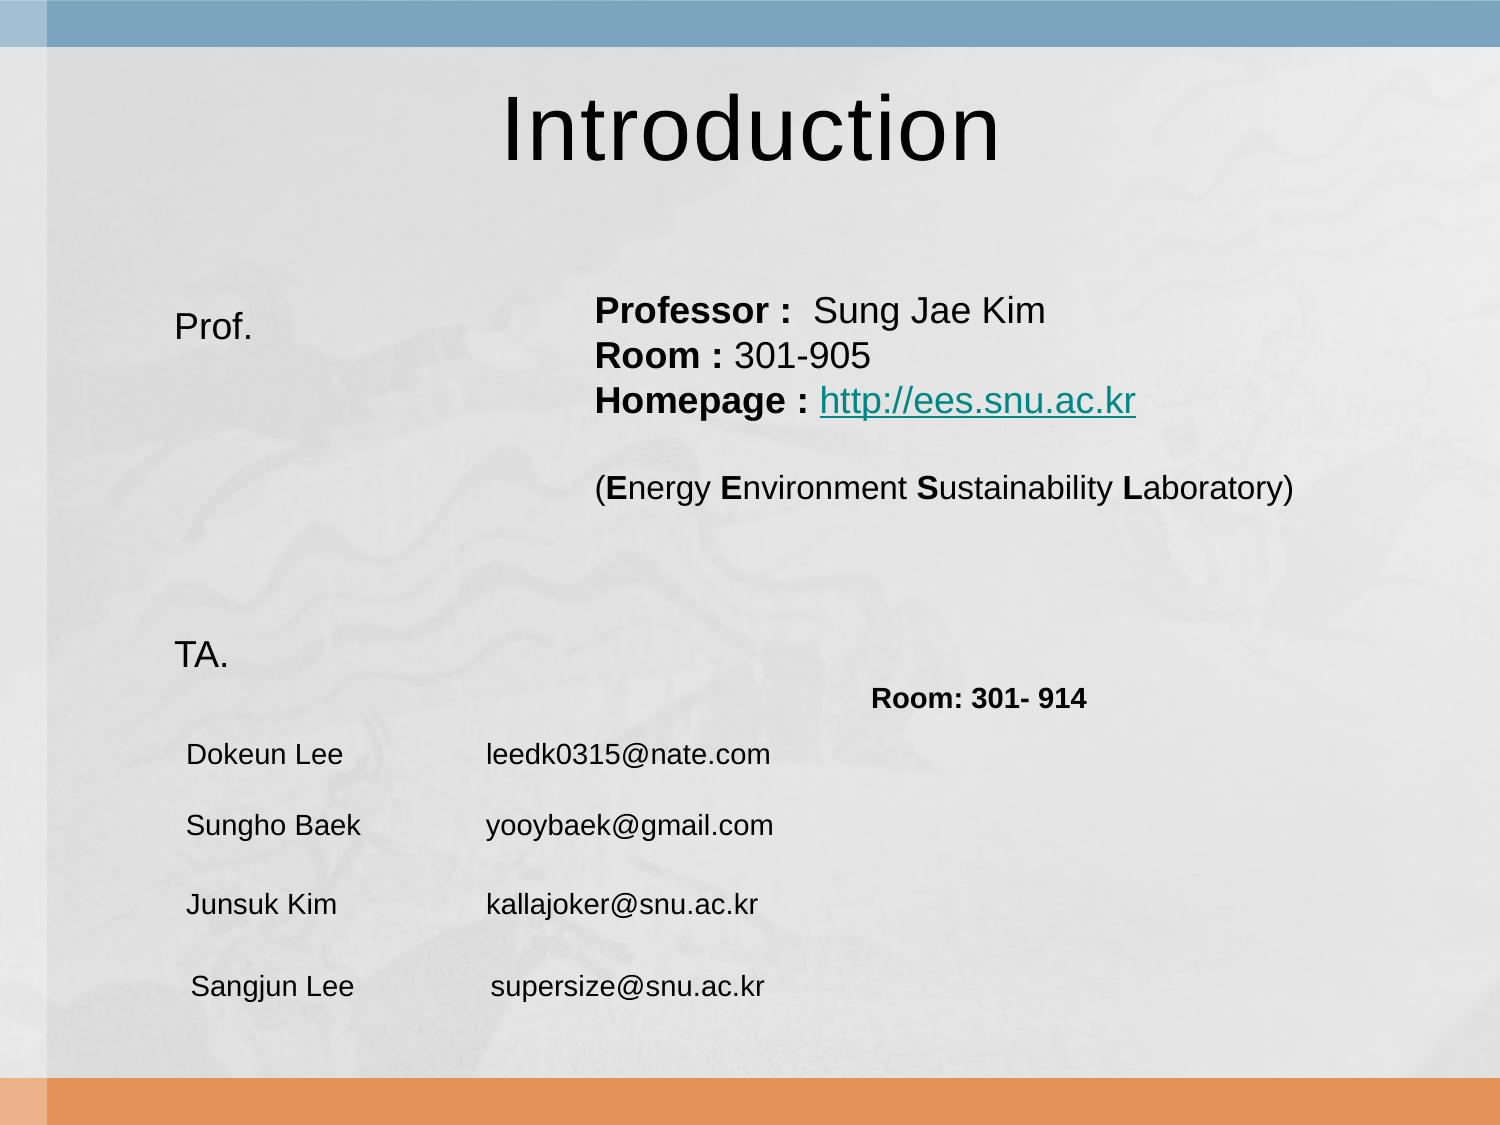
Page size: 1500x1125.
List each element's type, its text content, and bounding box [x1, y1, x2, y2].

text_box Sungho Baek yooybaek@gmail.com [171, 798, 1164, 849]
text_box Junsuk Kim kallajoker@snu.ac.kr [171, 877, 821, 928]
text_box Dokeun Lee leedk0315@nate.com [171, 727, 892, 778]
text_box Prof. [159, 294, 331, 355]
text_box TA. [159, 622, 1270, 683]
text_box Professor : Sung Jae Kim Room : 301-905 Homepage : http://ees.snu.ac.kr (Energy Environment Sustainability Laboratory) [579, 278, 1412, 514]
title Introduction [49, 46, 1454, 202]
text_box Room: 301- 914 [856, 671, 1500, 722]
text_box Sangjun Lee supersize@snu.ac.kr [175, 959, 857, 1010]
